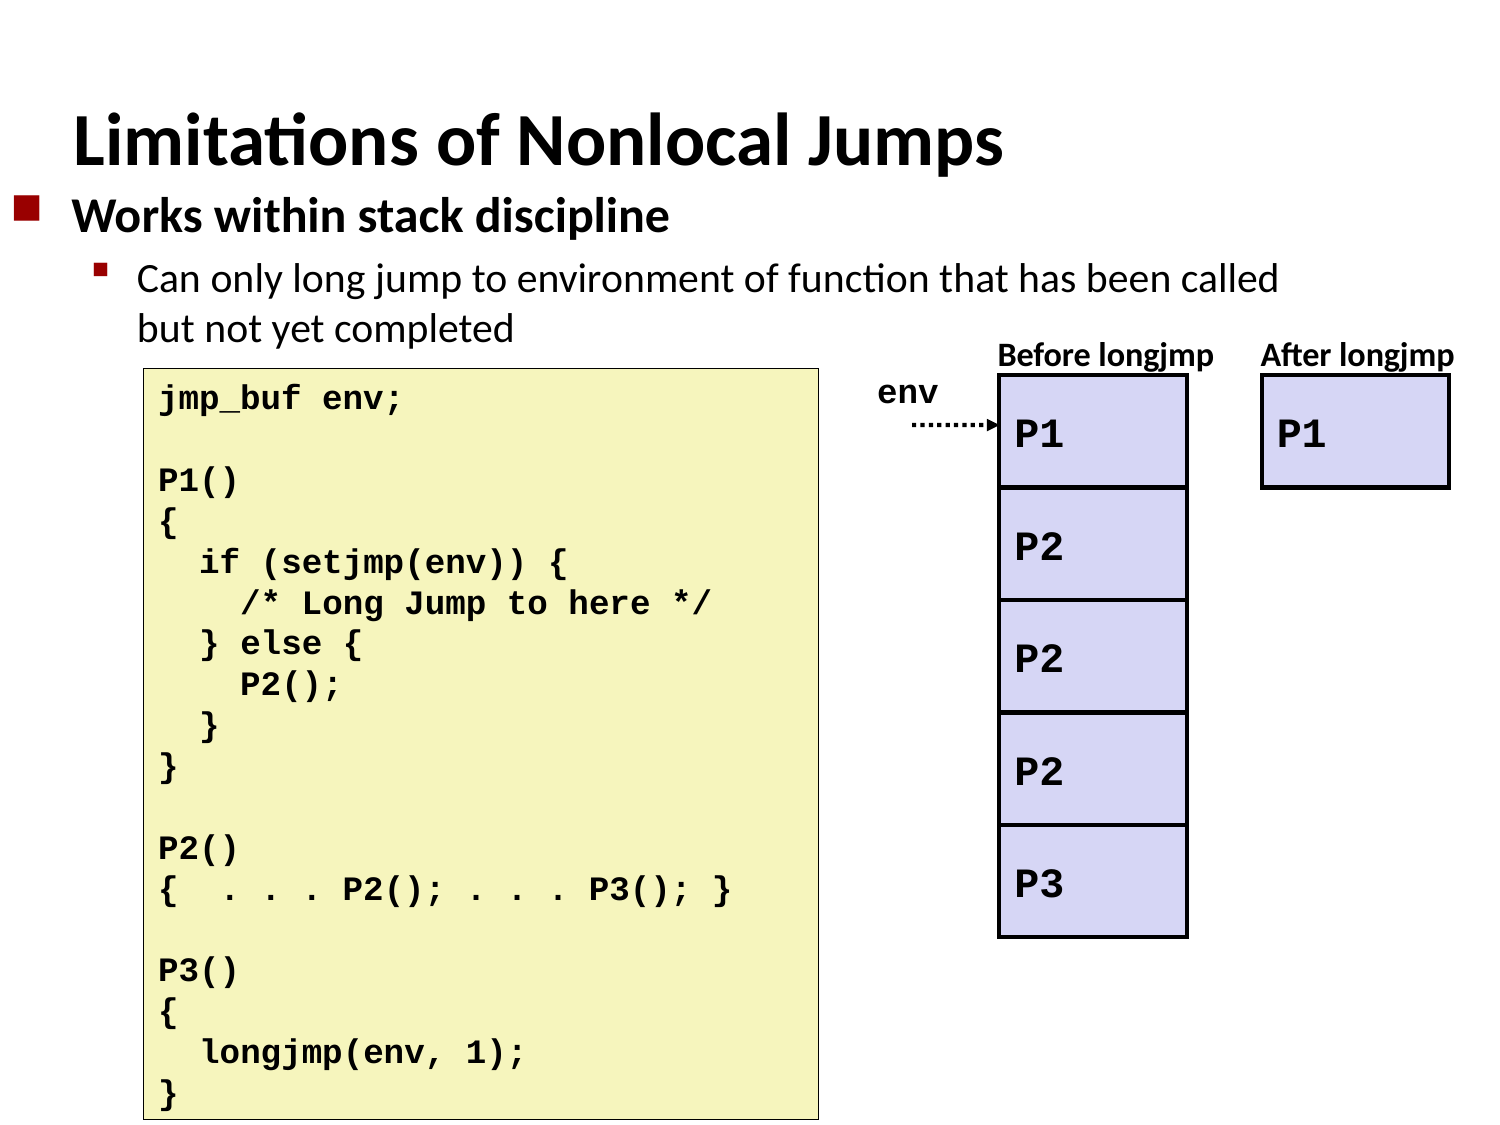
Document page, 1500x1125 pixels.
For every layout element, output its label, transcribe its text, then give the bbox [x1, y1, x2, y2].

title Limitations of Nonlocal Jumps [58, 72, 1305, 174]
text_box P2 [999, 712, 1187, 824]
text_box P2 [999, 487, 1187, 600]
text_box [985, 418, 1000, 432]
text_box After longjmp [1245, 325, 1470, 381]
text_box jmp_buf env; P1() { if (setjmp(env)) { /* Long Jump to here */ } else { P2(); } } P2() { . . . P2(); . . . P3(); } P3() { longjmp(env, 1); } [143, 368, 819, 1119]
text_box P2 [999, 600, 1187, 712]
text_box P1 [1261, 381, 1450, 488]
text_box Before longjmp [982, 325, 1230, 381]
text_box env [862, 362, 954, 419]
text_box P3 [999, 824, 1187, 938]
text_box P1 [999, 381, 1187, 487]
list Works within stack discipline Can only long jump to environment of function that has been called but not yet completed [0, 174, 1363, 366]
